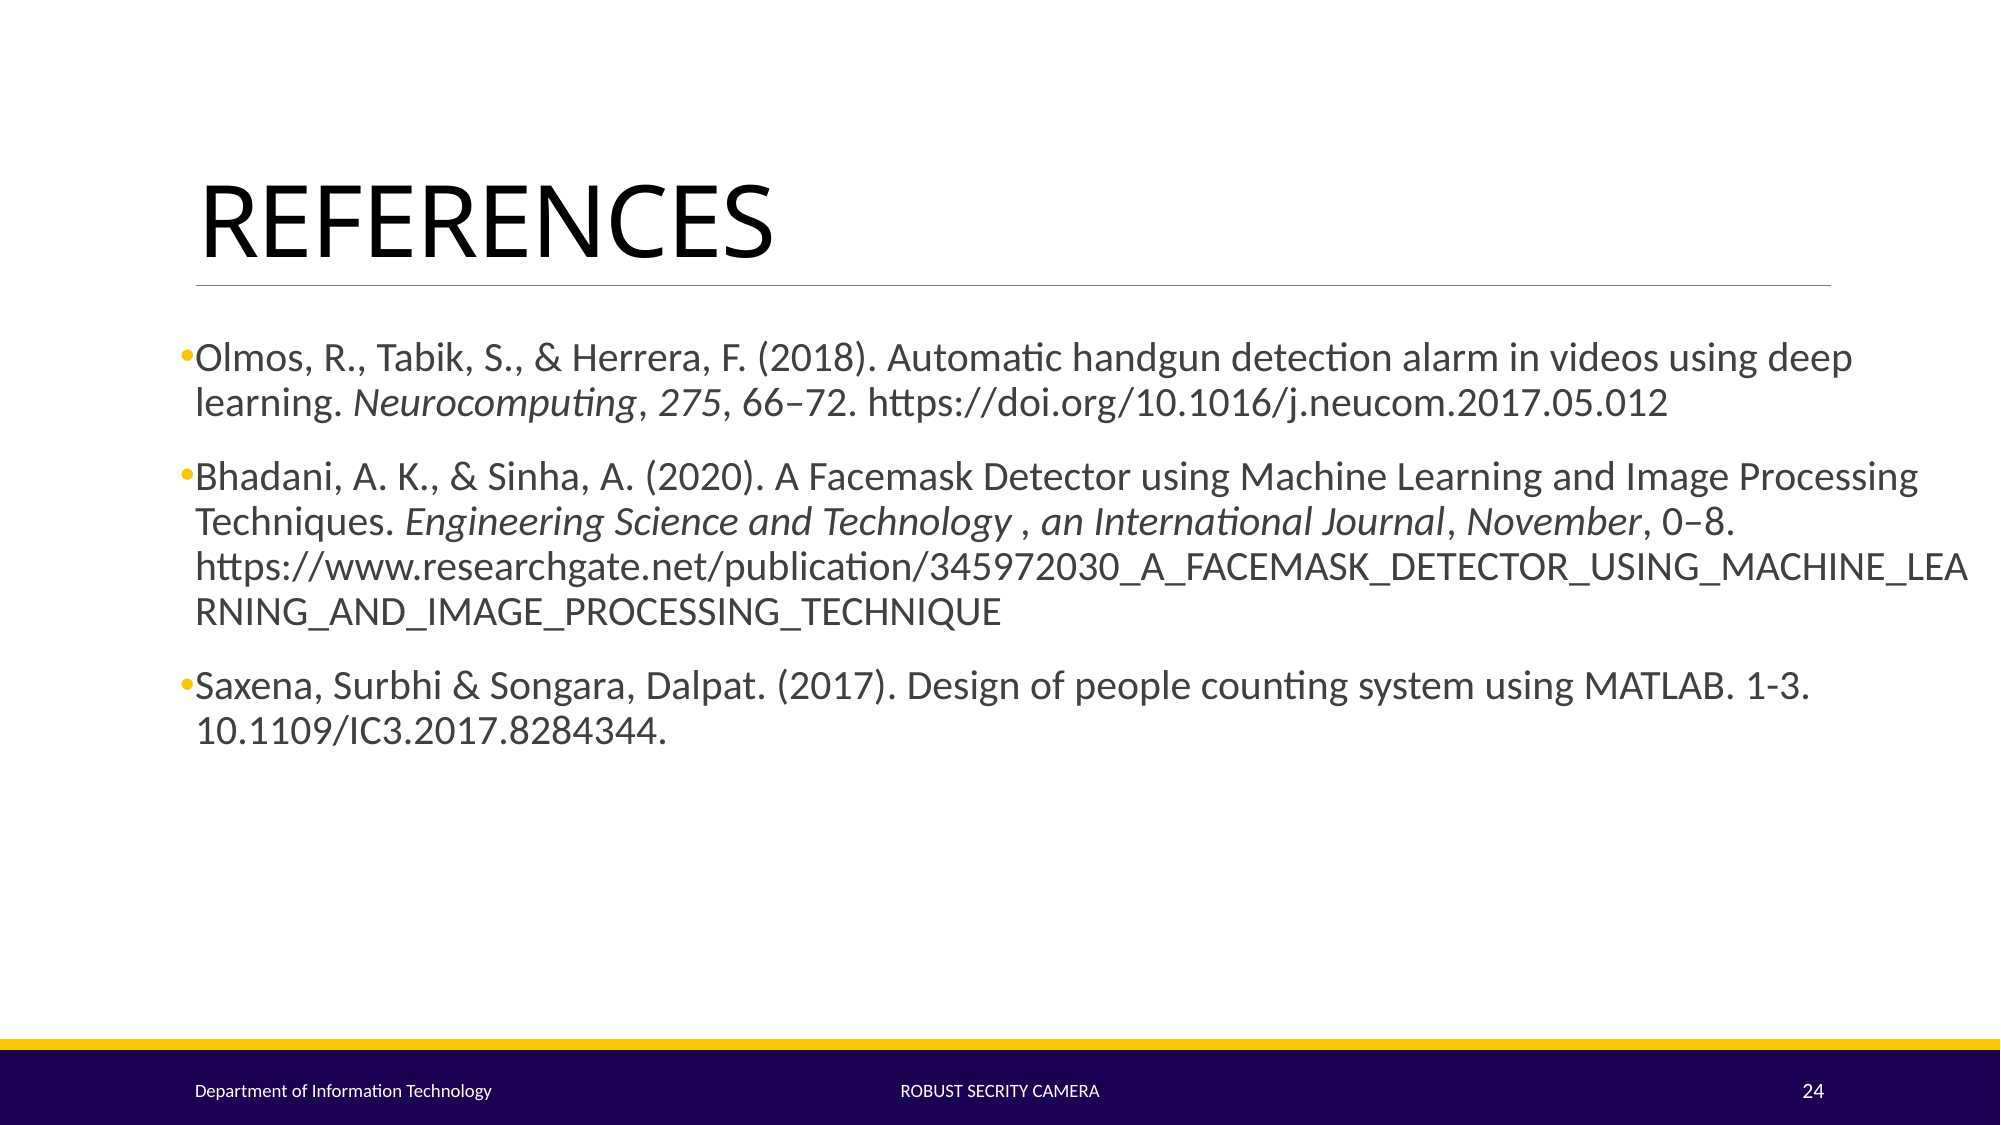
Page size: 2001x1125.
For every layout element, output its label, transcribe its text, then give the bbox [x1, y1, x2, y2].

footer ROBUST SECRITY CAMERA [604, 1059, 1396, 1120]
slide_number 24 [1624, 1059, 1840, 1120]
text_box Olmos, R., Tabik, S., & Herrera, F. (2018). Automatic handgun detection alarm in videos using deep learning. Neurocomputing, 275, 66–72. https://doi.org/10.1016/j.neucom.2017.05.012 Bhadani, A. K., & Sinha, A. (2020). A Facemask Detector using Machine Learning and Image Processing Techniques. Engineering Science and Technology , an International Journal, November, 0–8. https://www.researchgate.net/publication/345972030_A_FACEMASK_DETECTOR_USING_MACHINE_LEARNING_AND_IMAGE_PROCESSING_TECHNIQUE Saxena, Surbhi & Songara, Dalpat. (2017). Design of people counting system using MATLAB. 1-3. 10.1109/IC3.2017.8284344. [180, 328, 1972, 961]
title REFERENCES [180, 47, 1830, 285]
slide_number Department of Information Technology [180, 1059, 586, 1120]
